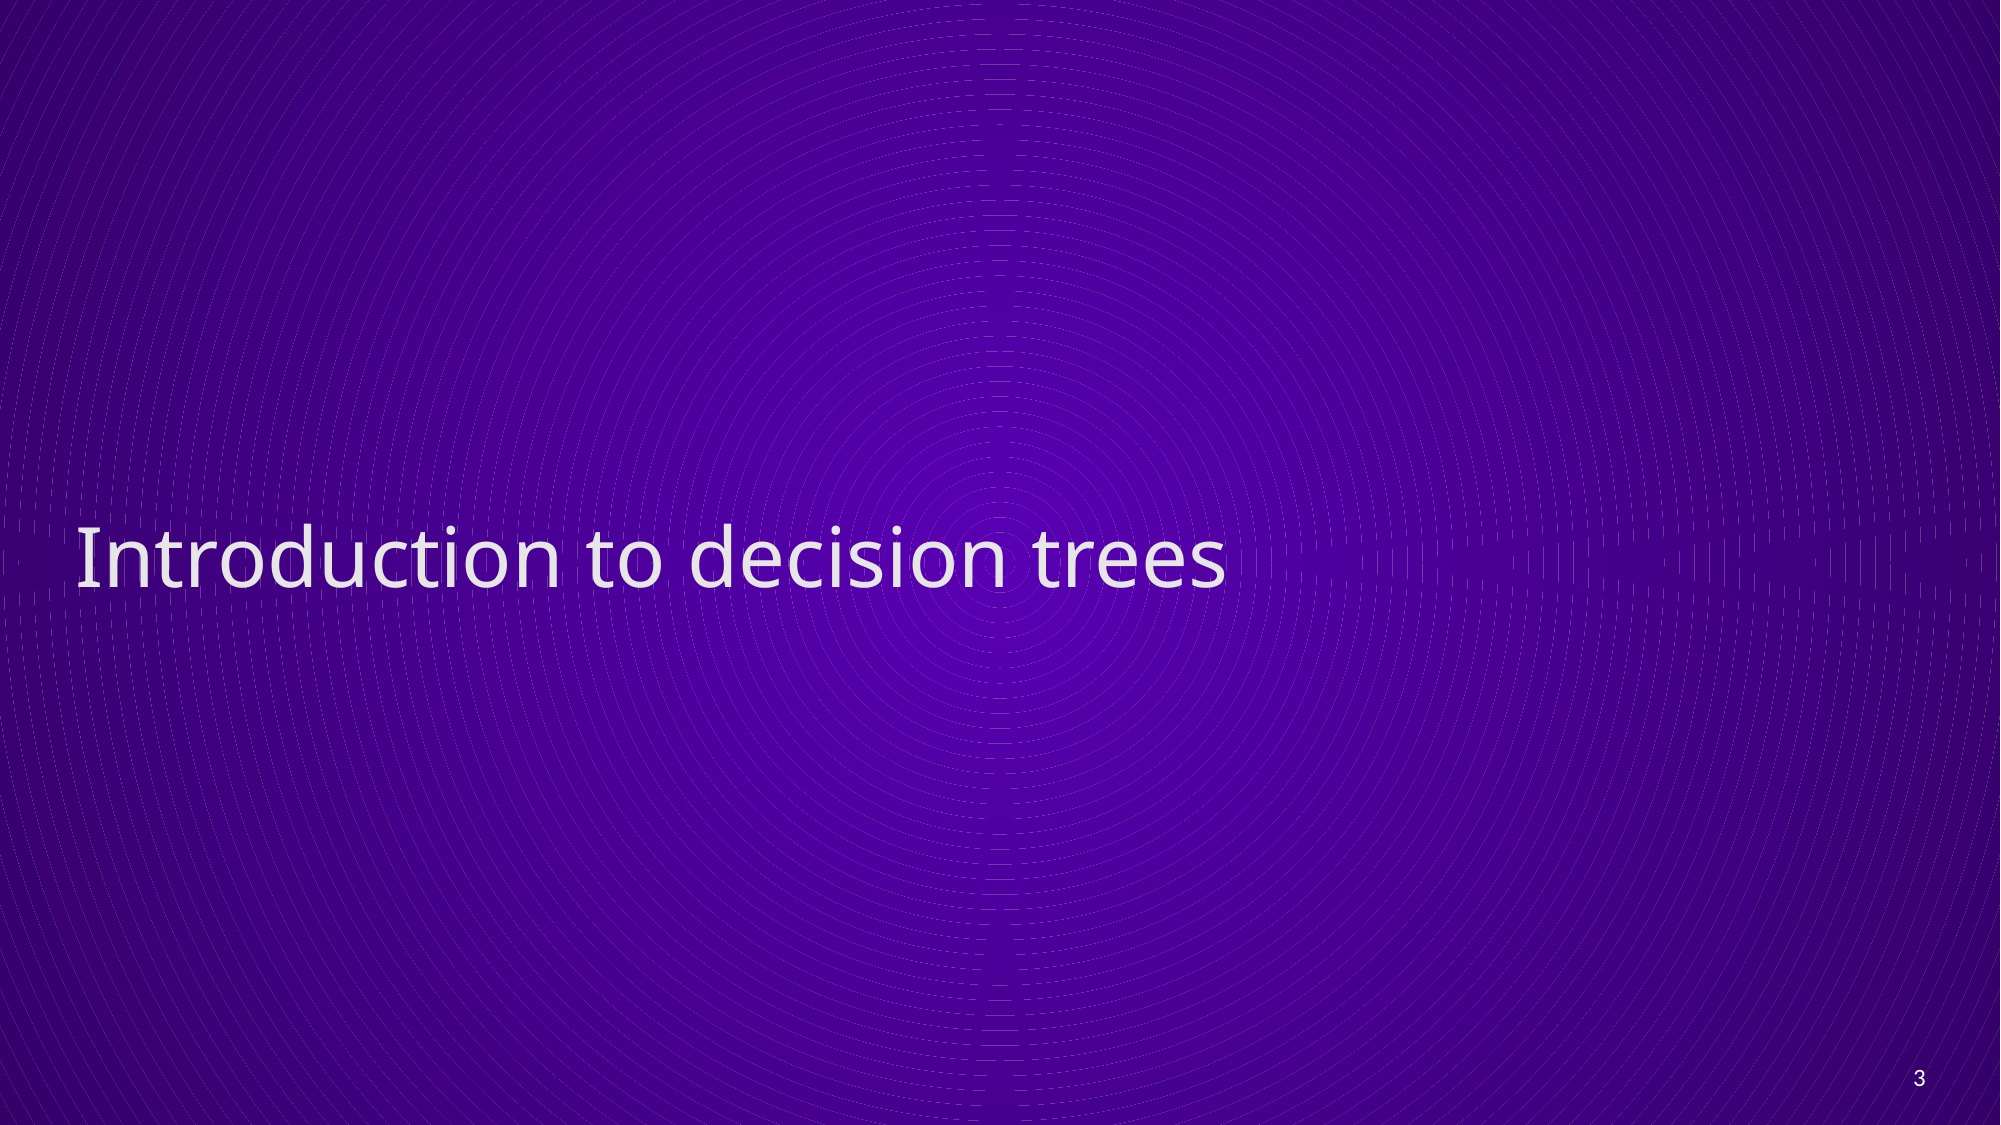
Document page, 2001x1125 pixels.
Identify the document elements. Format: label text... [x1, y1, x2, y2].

slide_number 3 [1861, 1057, 1941, 1095]
title Introduction to decision trees [60, 399, 1942, 722]
